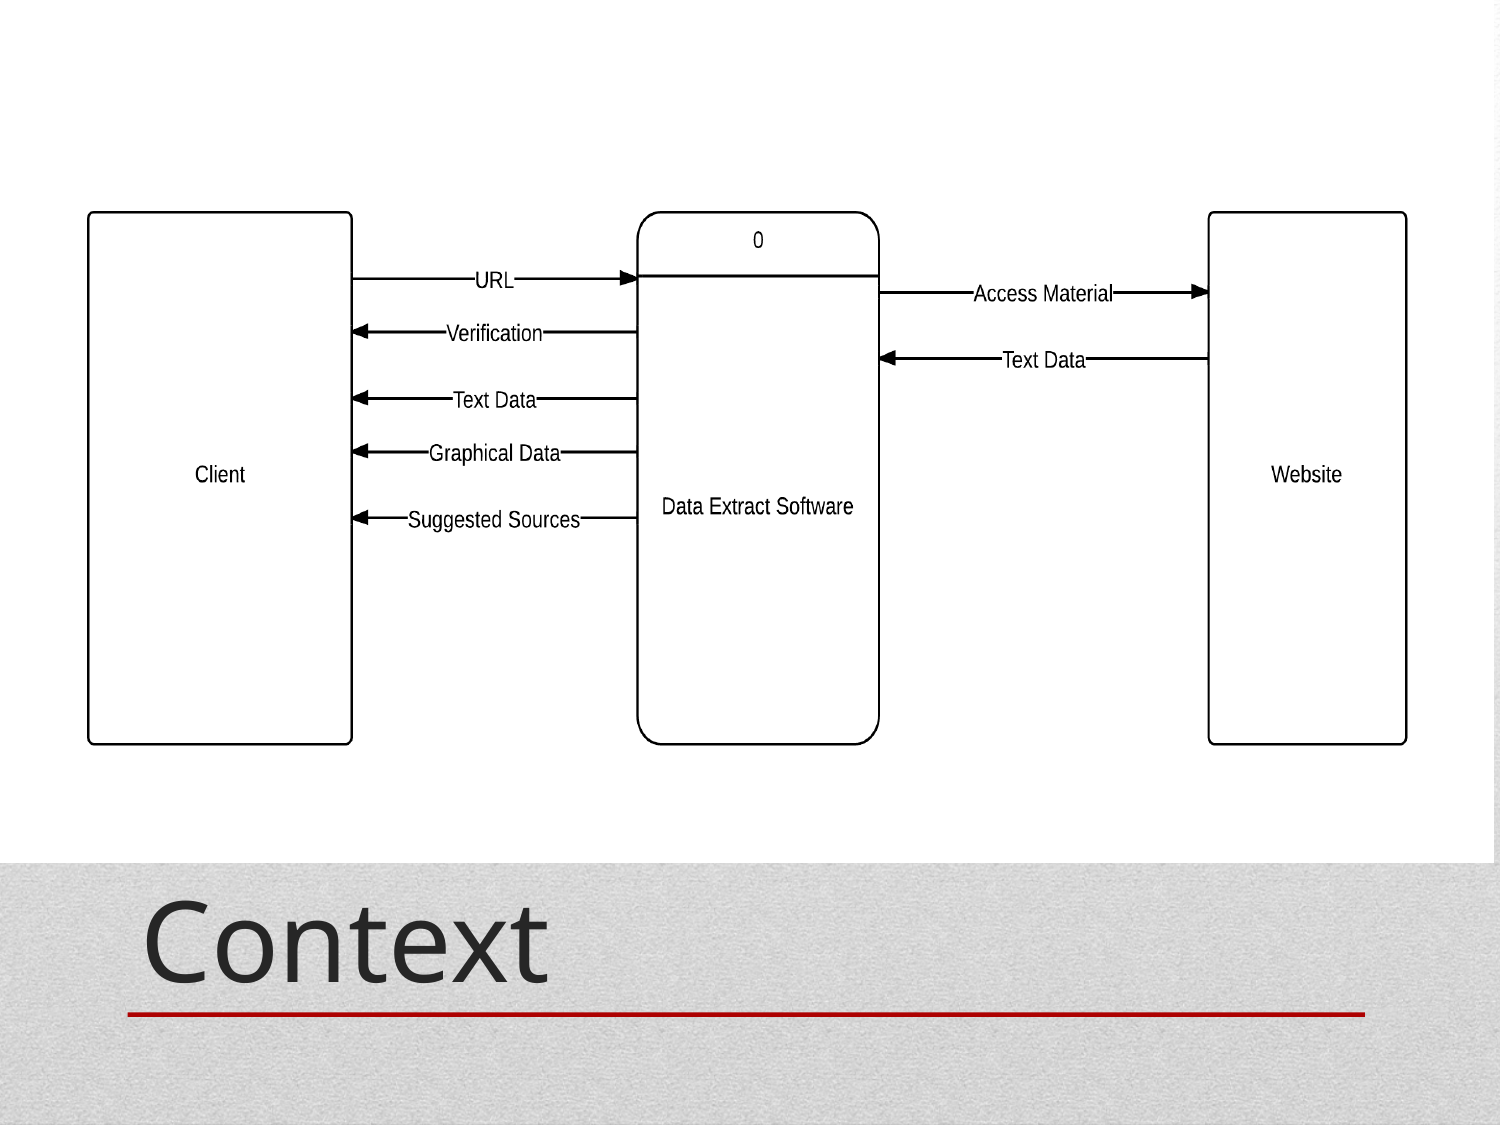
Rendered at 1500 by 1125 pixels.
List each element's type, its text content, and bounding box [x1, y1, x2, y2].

picture [0, 0, 1495, 864]
title Context [125, 872, 1238, 1013]
